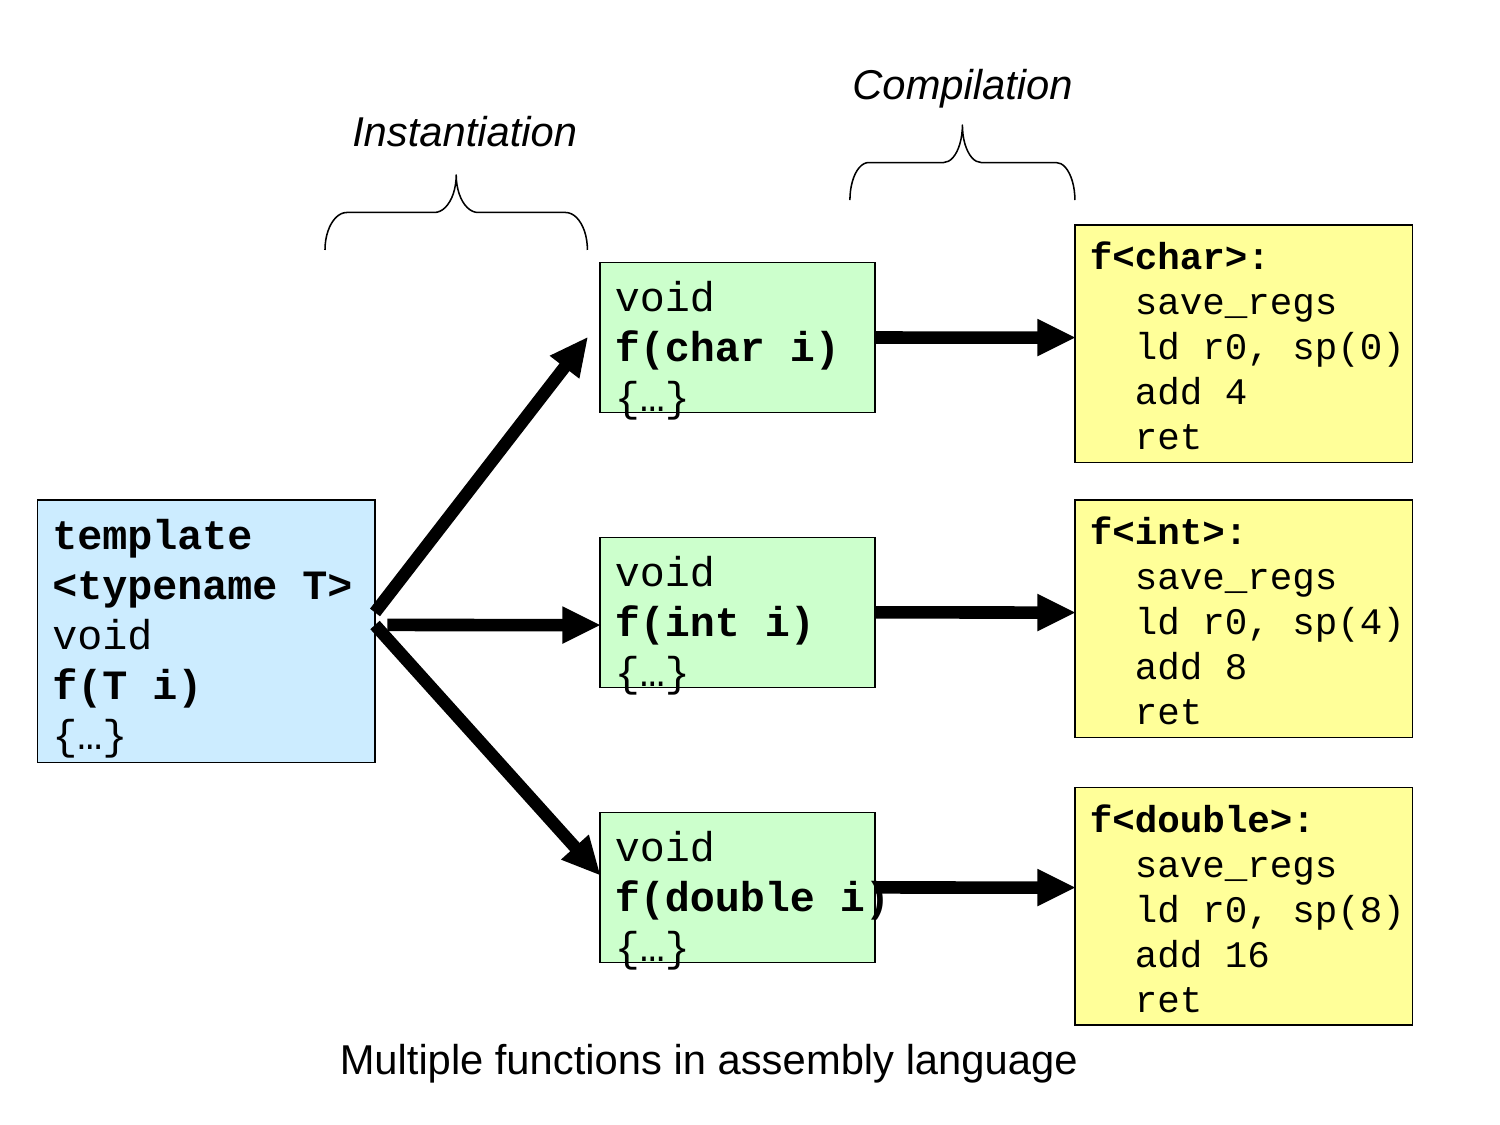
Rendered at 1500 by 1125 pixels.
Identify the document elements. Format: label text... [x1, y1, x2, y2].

text_box Multiple functions in assembly language [324, 1025, 1100, 1090]
text_box Instantiation [337, 97, 600, 163]
text_box f<char>: save_regs ld r0, sp(0) add 4 ret [1074, 224, 1413, 463]
text_box Compilation [837, 50, 1100, 115]
text_box [324, 174, 588, 250]
text_box [387, 618, 600, 632]
text_box f<int>: save_regs ld r0, sp(4) add 8 ret [1074, 499, 1413, 738]
text_box f<double>: save_regs ld r0, sp(8) add 16 ret [1074, 787, 1413, 1025]
text_box [874, 606, 1075, 619]
text_box [874, 331, 1075, 344]
text_box [374, 337, 588, 613]
text_box [849, 125, 1075, 201]
text_box void f(int i) {…} [600, 537, 875, 688]
text_box void f(char i) {…} [600, 262, 875, 413]
text_box [874, 881, 1075, 894]
text_box [374, 624, 600, 875]
text_box void f(double i) {…} [600, 812, 875, 963]
text_box template <typename T> void f(T i) {…} [37, 500, 375, 763]
